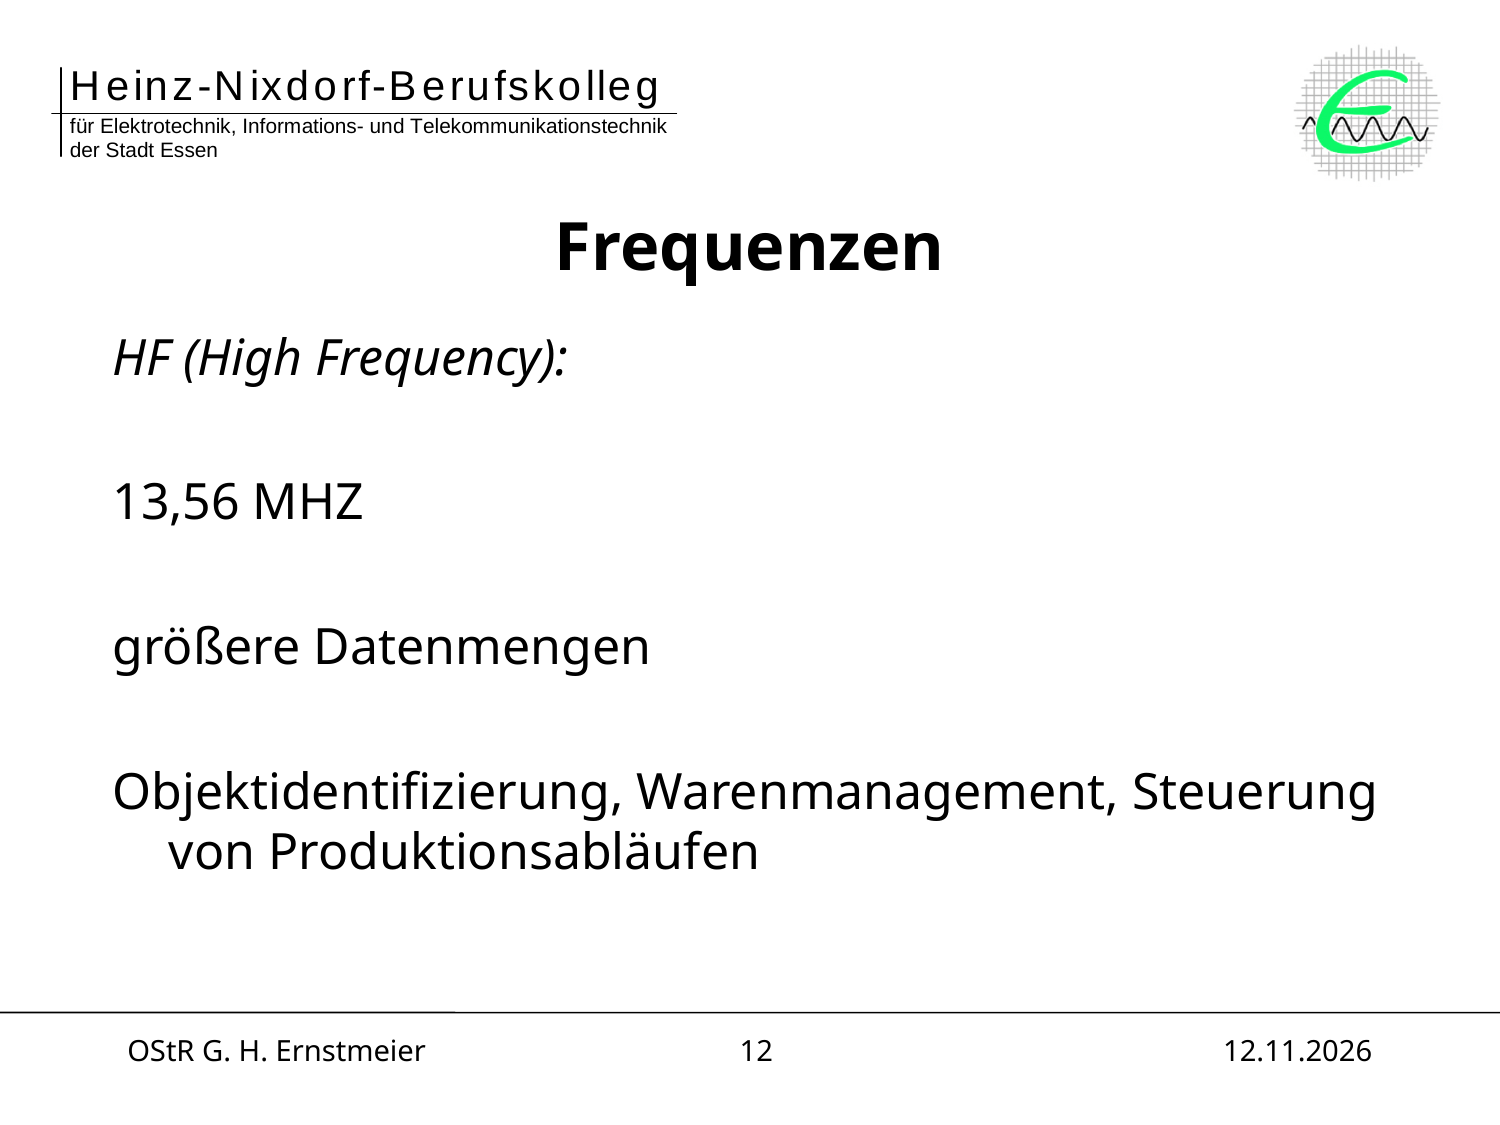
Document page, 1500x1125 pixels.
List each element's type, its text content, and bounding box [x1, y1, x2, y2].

picture [1287, 37, 1448, 187]
footer OStR G. H. Ernstmeier [112, 1025, 588, 1101]
slide_number 12 [600, 1025, 913, 1101]
list HF (High Frequency): 13,56 MHZ größere Datenmengen Objektidentifizierung, Warenmanagement, Steuerung von Produktionsabläufen [112, 324, 1388, 1000]
title Frequenzen [112, 156, 1388, 324]
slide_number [1074, 1025, 1388, 1101]
